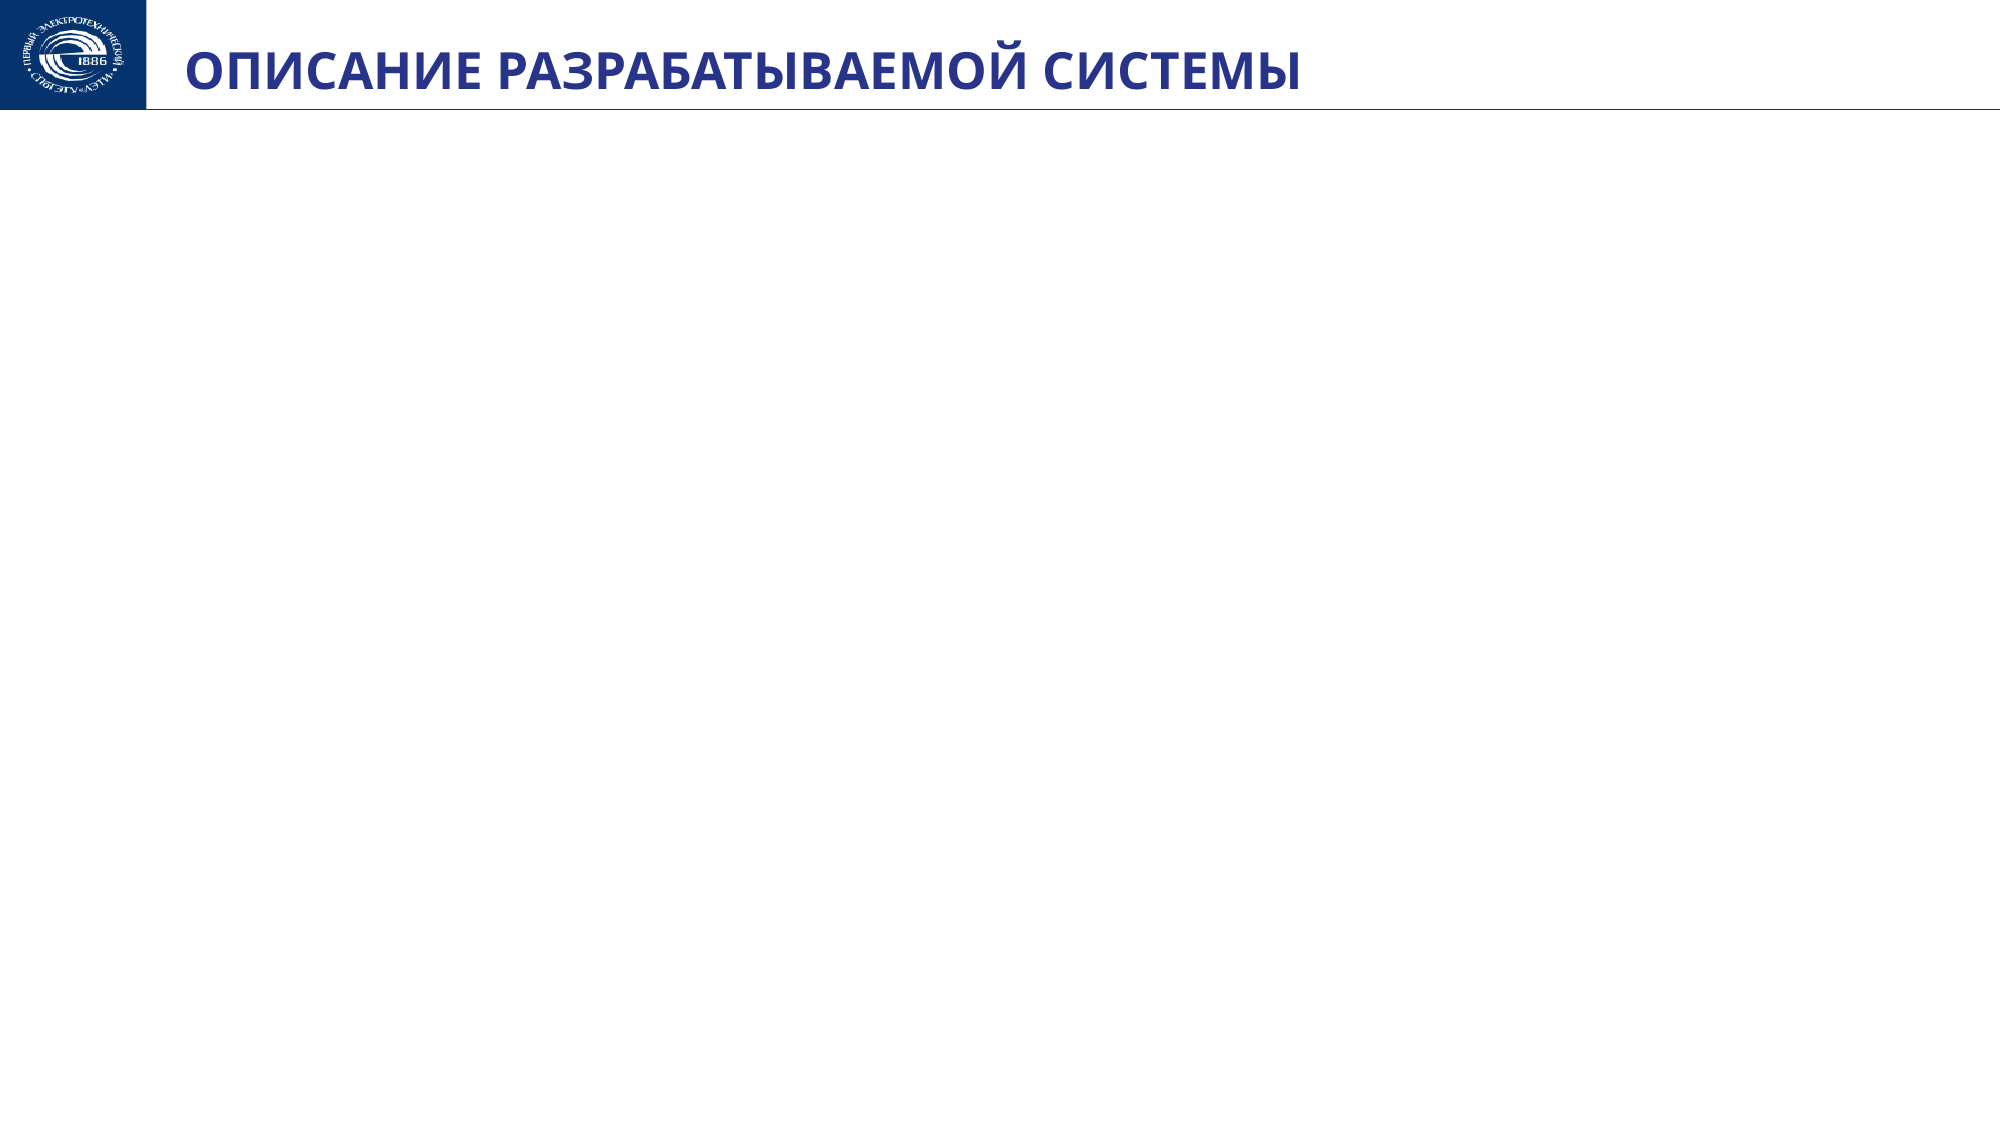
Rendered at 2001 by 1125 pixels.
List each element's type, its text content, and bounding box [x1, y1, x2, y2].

picture [23, 17, 124, 93]
title Описание разрабатываемой системы [169, 0, 1977, 107]
